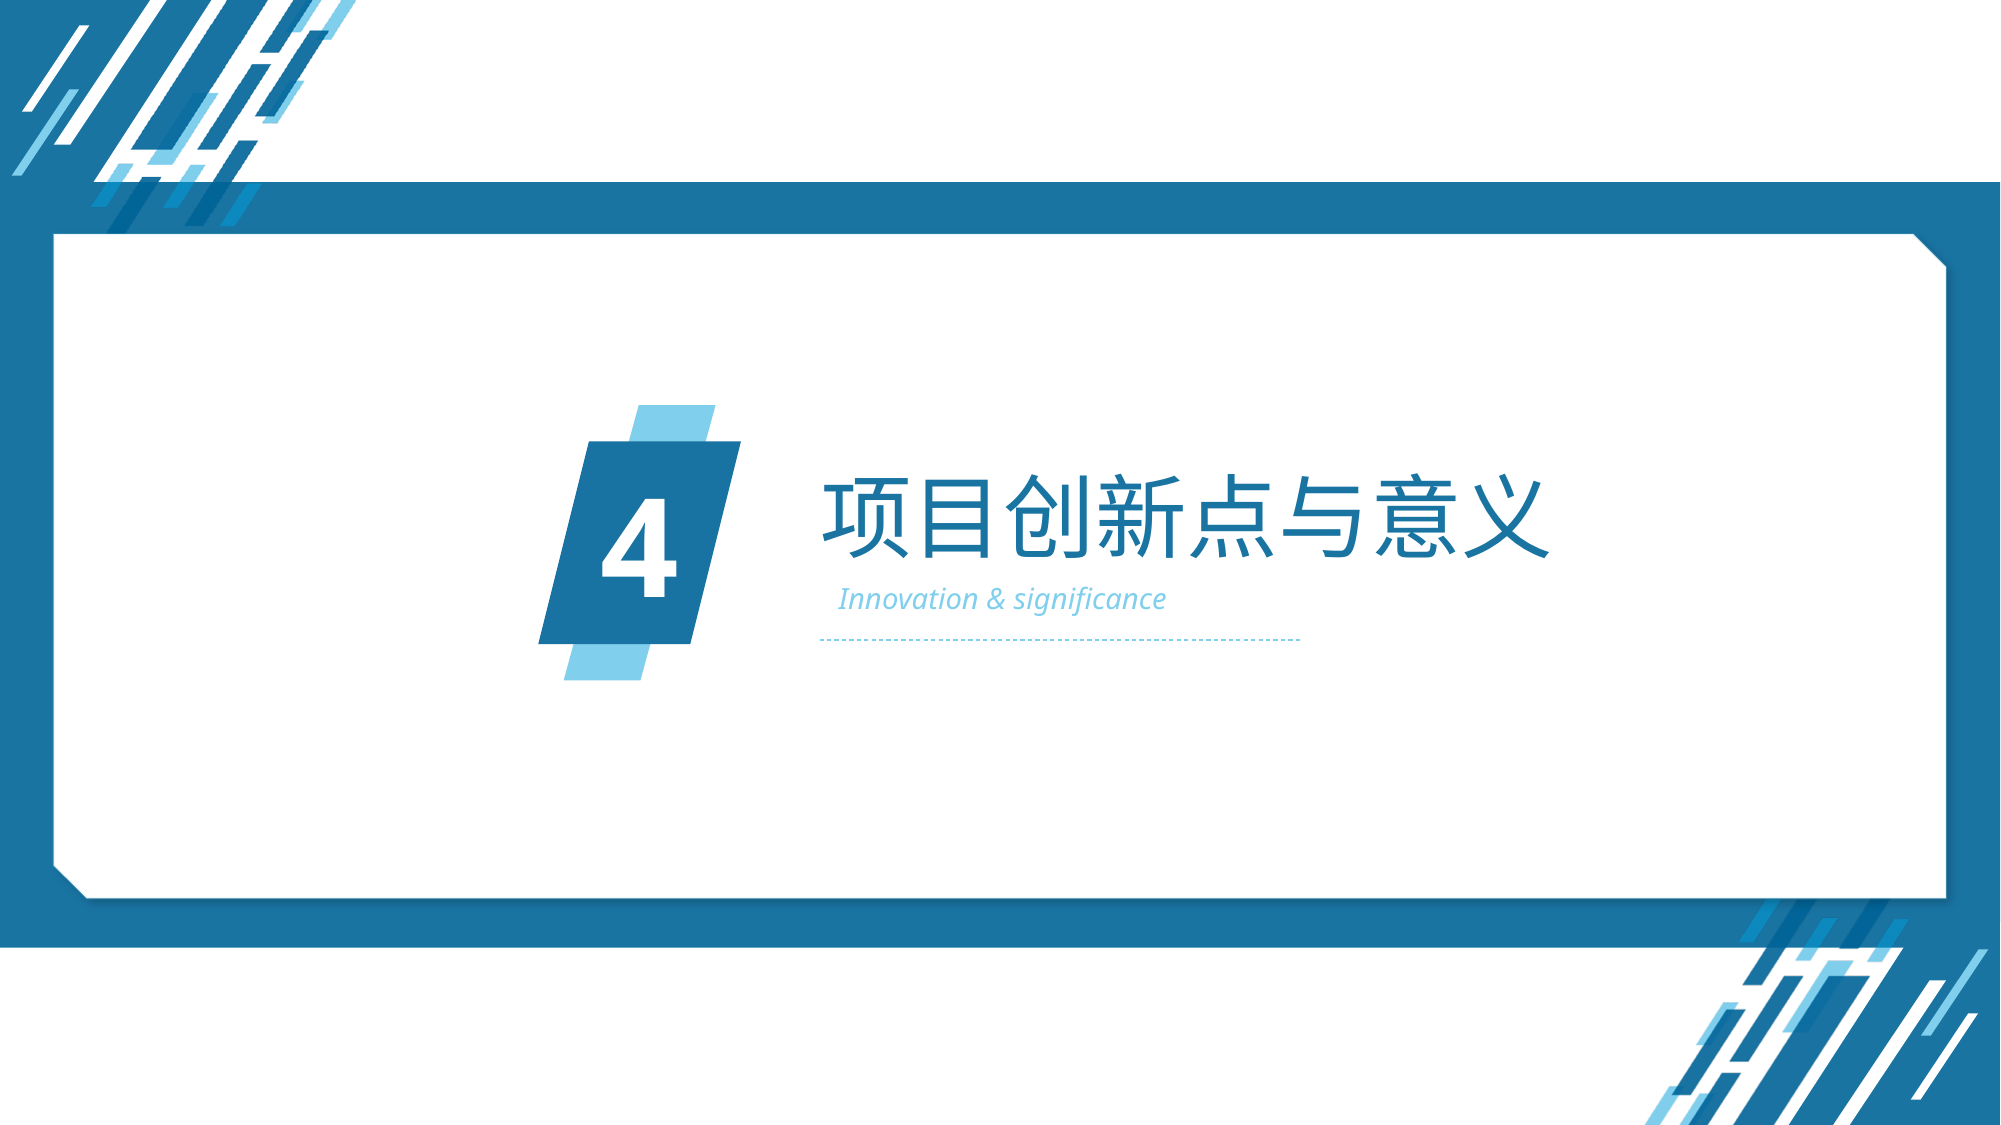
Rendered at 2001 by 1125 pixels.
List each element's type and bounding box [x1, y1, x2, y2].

picture [67, 0, 356, 233]
text_box [538, 405, 1569, 681]
picture [1645, 900, 1933, 1125]
